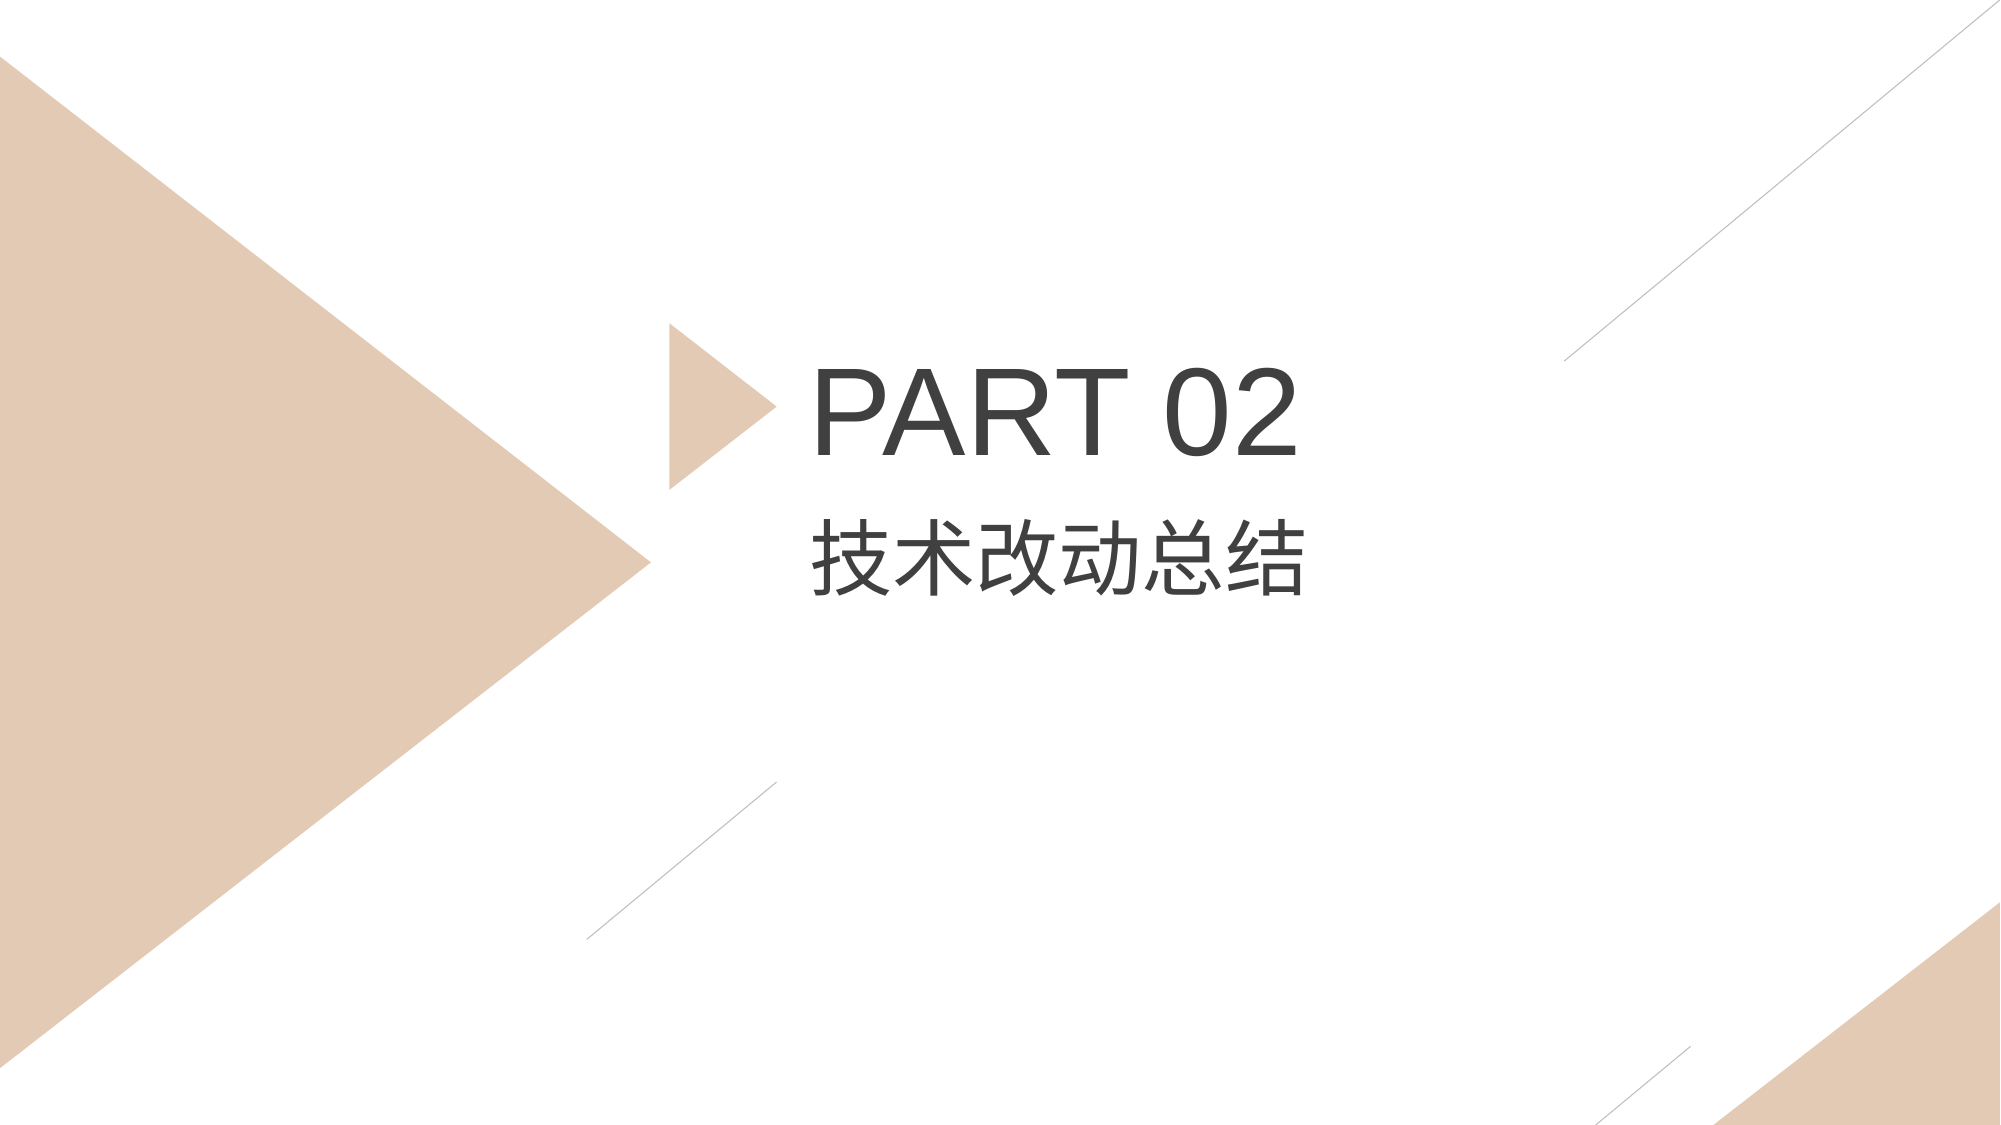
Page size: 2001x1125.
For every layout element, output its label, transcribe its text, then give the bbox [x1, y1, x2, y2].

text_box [1595, 1046, 1691, 1125]
text_box [0, 55, 653, 1070]
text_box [586, 781, 777, 940]
text_box PART 02 [794, 323, 1317, 488]
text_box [1564, 0, 2000, 362]
text_box 技术改动总结 [794, 498, 1324, 614]
text_box [1711, 900, 2000, 1125]
text_box [668, 321, 779, 492]
